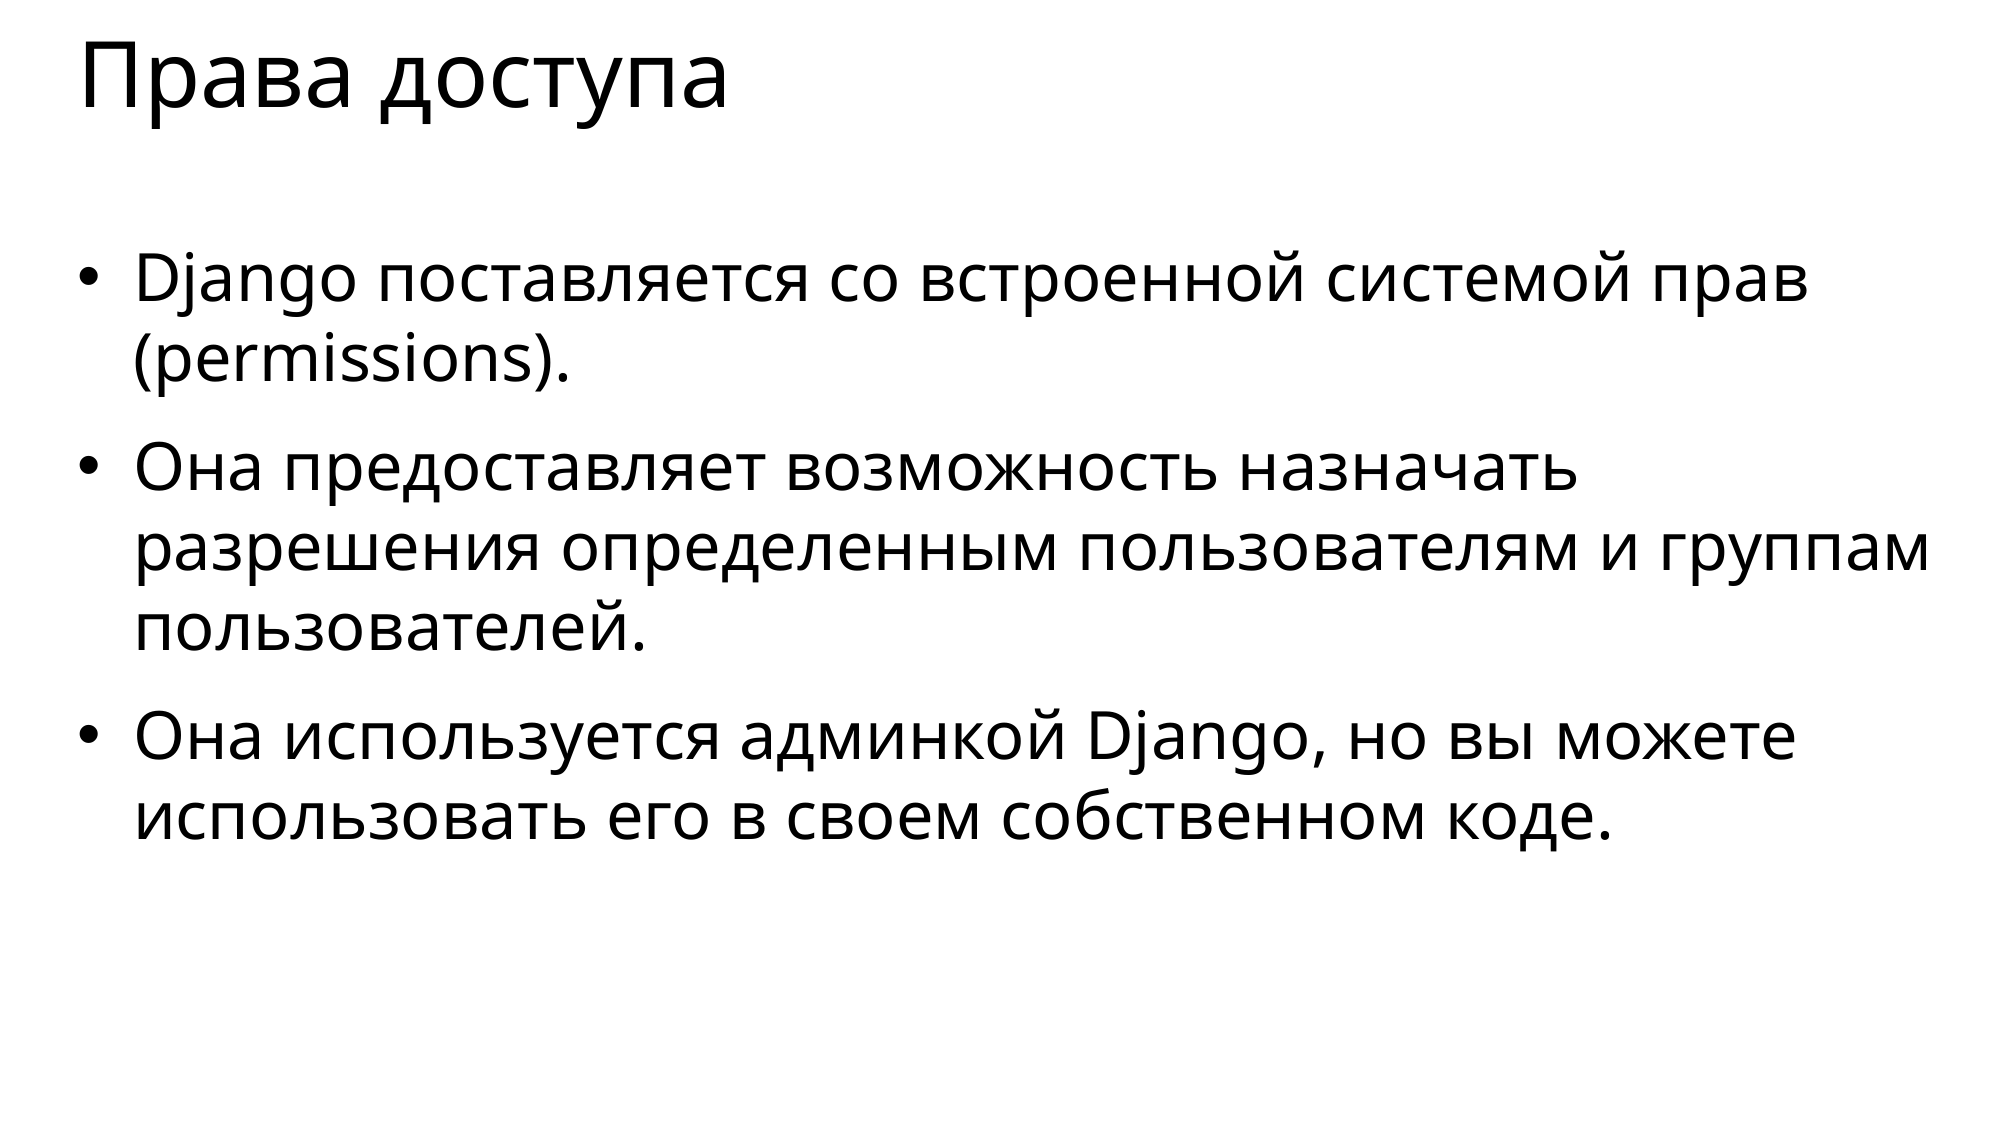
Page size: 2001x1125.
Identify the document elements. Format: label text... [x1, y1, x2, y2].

list Django поставляется со встроенной системой прав (permissions). Она предоставляет возможность назначать разрешения определенным пользователям и группам пользователей. Она используется админкой Django, но вы можете использовать его в своем собственном коде. [62, 227, 1953, 1096]
title Права доступа [62, 29, 1953, 205]
